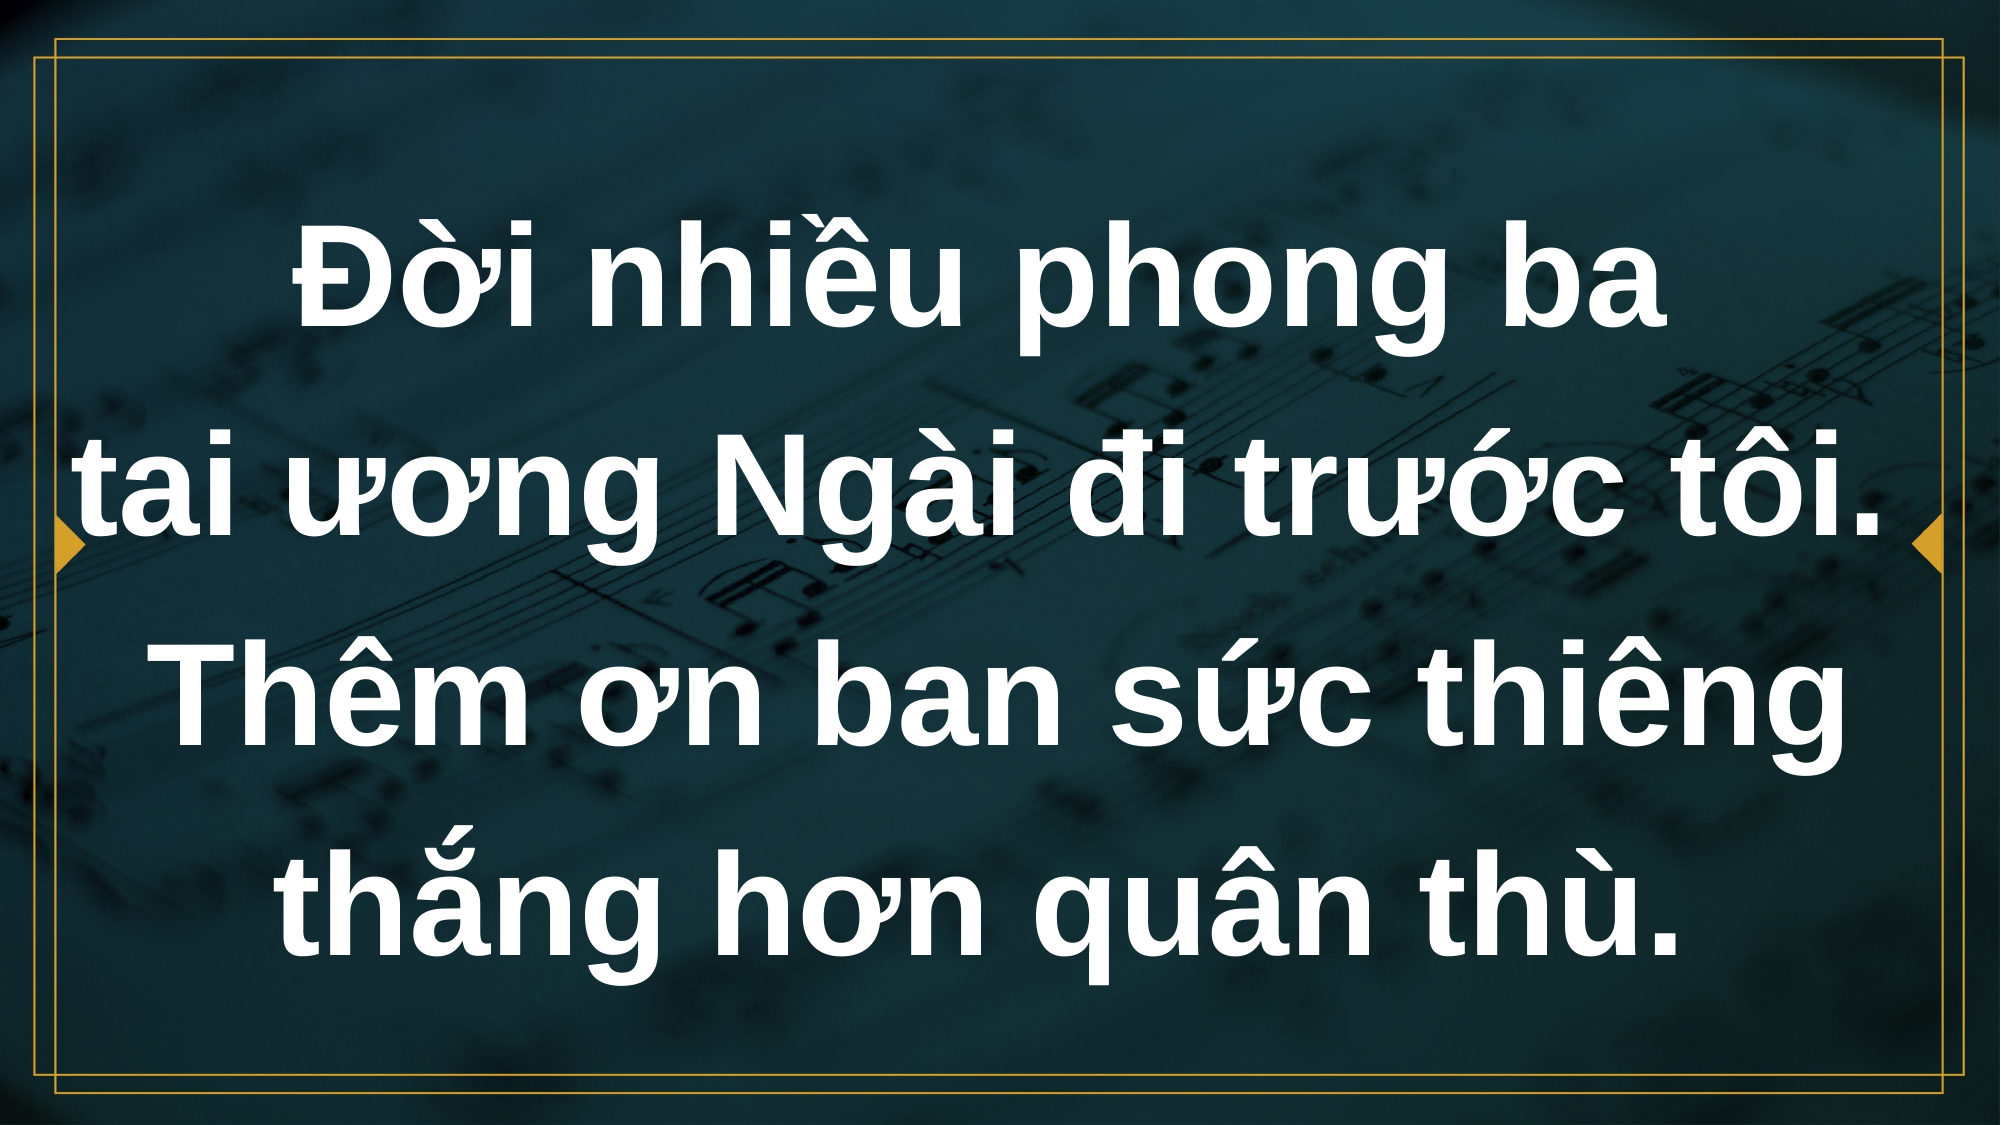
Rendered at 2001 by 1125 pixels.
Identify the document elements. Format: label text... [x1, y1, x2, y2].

picture [0, 0, 2000, 1125]
title Đời nhiều phong ba tai ương Ngài đi trước tôi. Thêm ơn ban sức thiêng thắng hơn quân thù. [55, 53, 1945, 1077]
